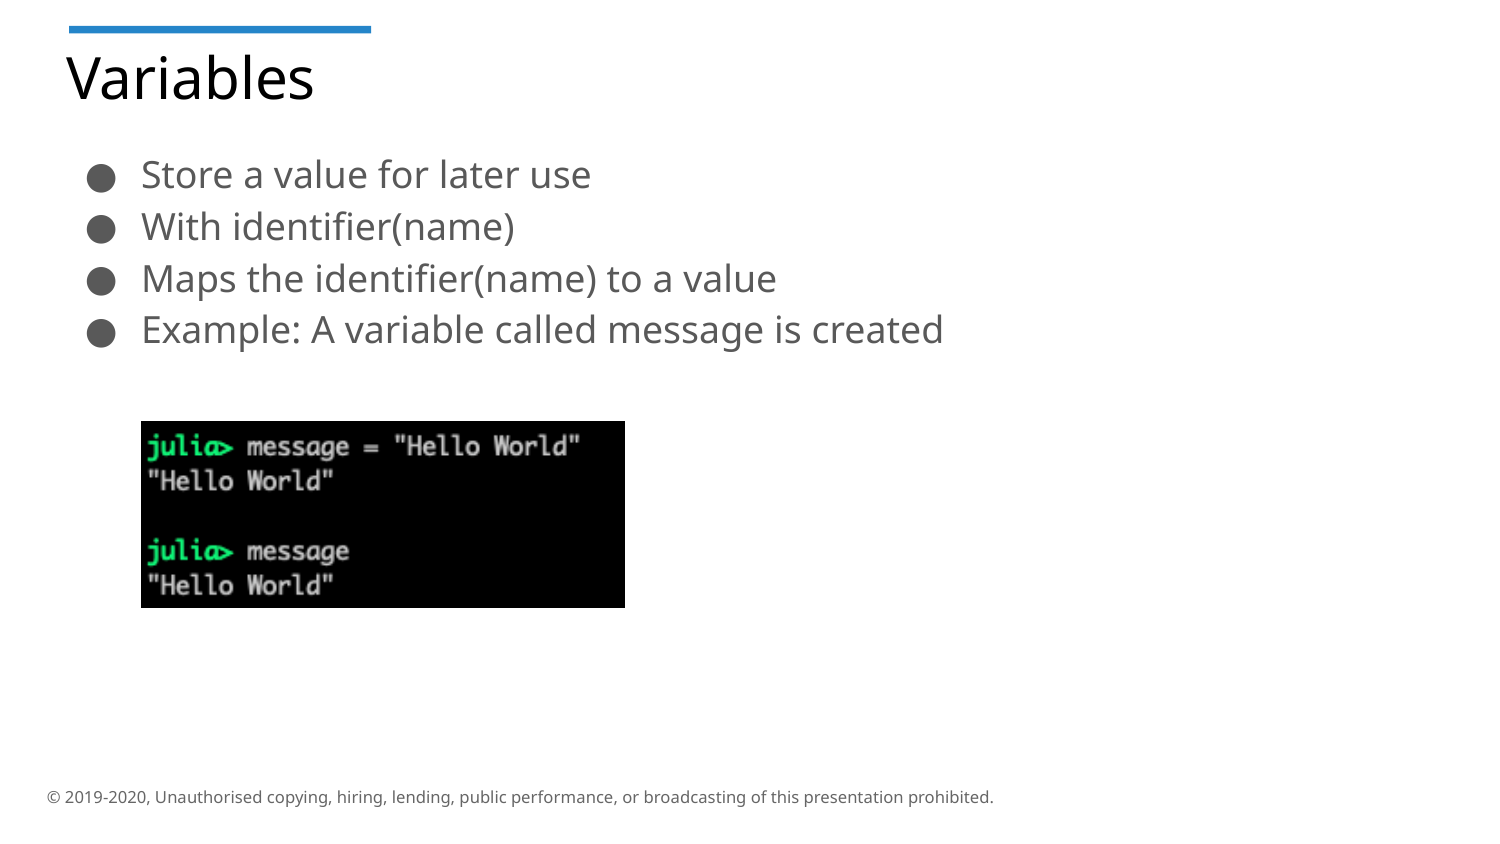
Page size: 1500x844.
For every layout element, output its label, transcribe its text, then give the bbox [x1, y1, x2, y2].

list Store a value for later use With identifier(name) Maps the identifier(name) to a value Example: A variable called message is created [51, 129, 1449, 690]
picture [141, 421, 625, 609]
title Variables [51, 25, 1449, 120]
